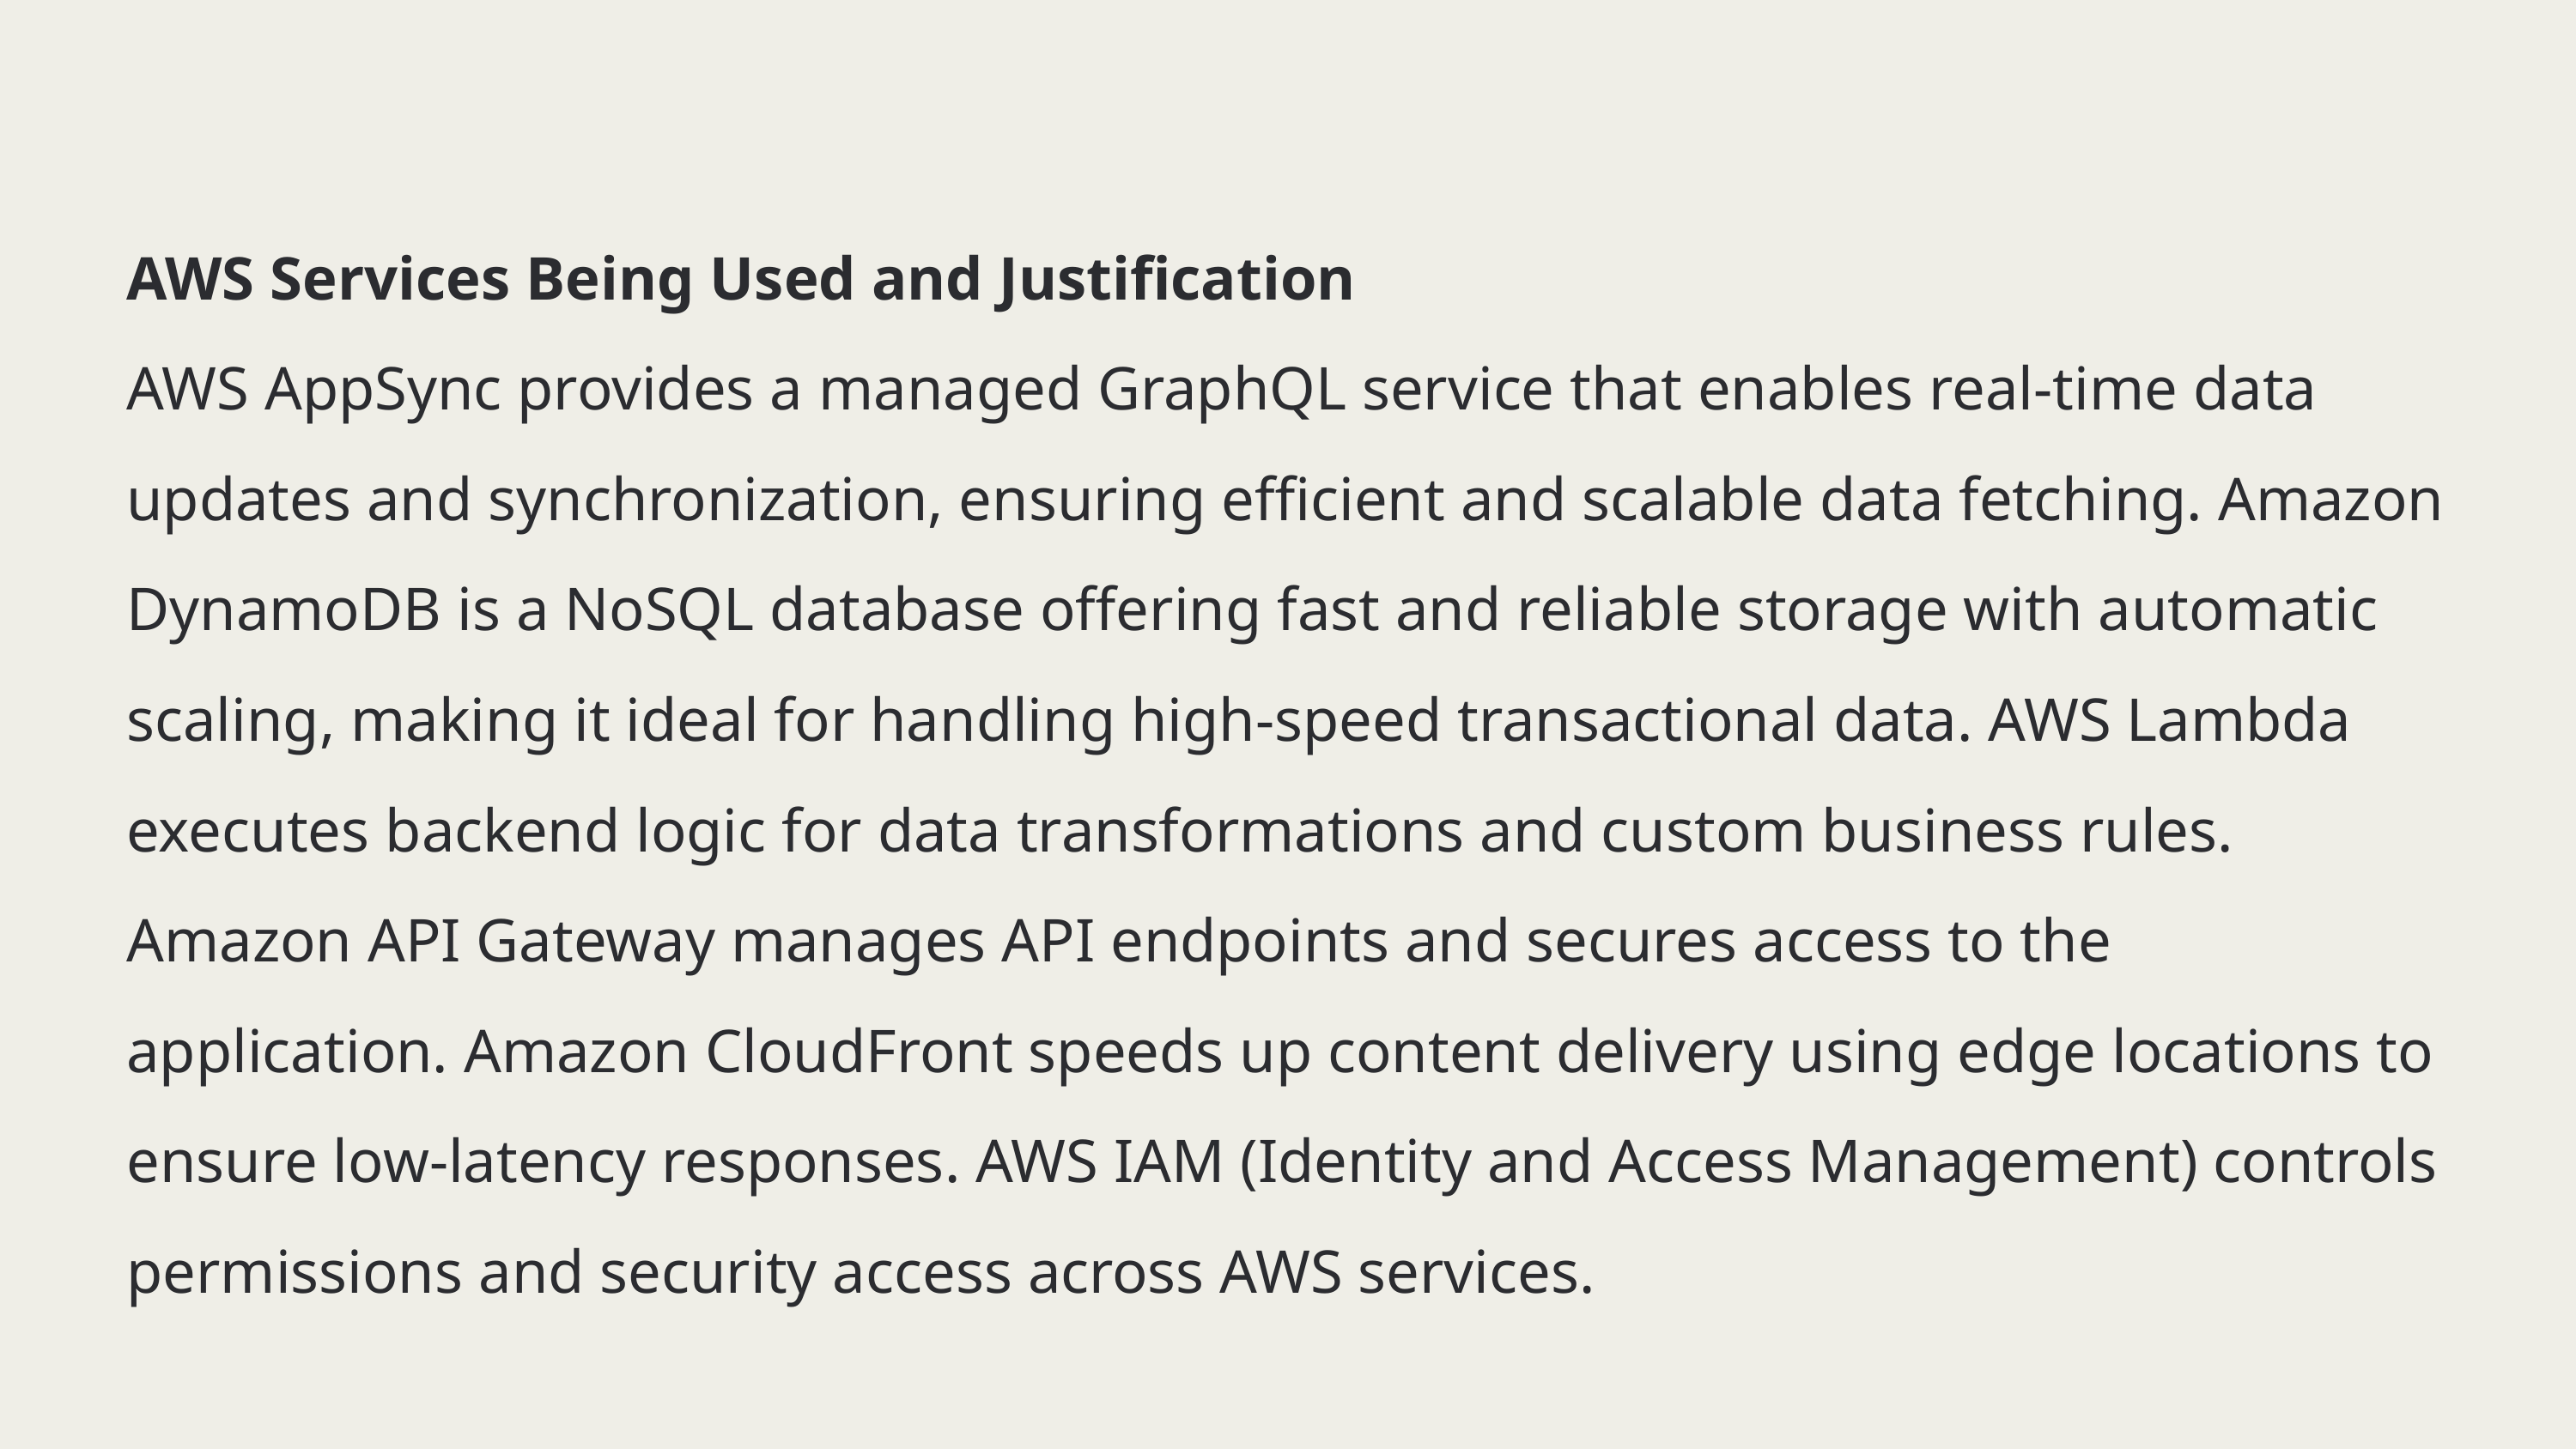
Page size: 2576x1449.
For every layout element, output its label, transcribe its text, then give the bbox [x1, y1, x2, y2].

text_box AWS Services Being Used and Justification AWS AppSync provides a managed GraphQL service that enables real-time data updates and synchronization, ensuring efficient and scalable data fetching. Amazon DynamoDB is a NoSQL database offering fast and reliable storage with automatic scaling, making it ideal for handling high-speed transactional data. AWS Lambda executes backend logic for data transformations and custom business rules. Amazon API Gateway manages API endpoints and secures access to the application. Amazon CloudFront speeds up content delivery using edge locations to ensure low-latency responses. AWS IAM (Identity and Access Management) controls permissions and security access across AWS services. [126, 201, 2450, 1449]
